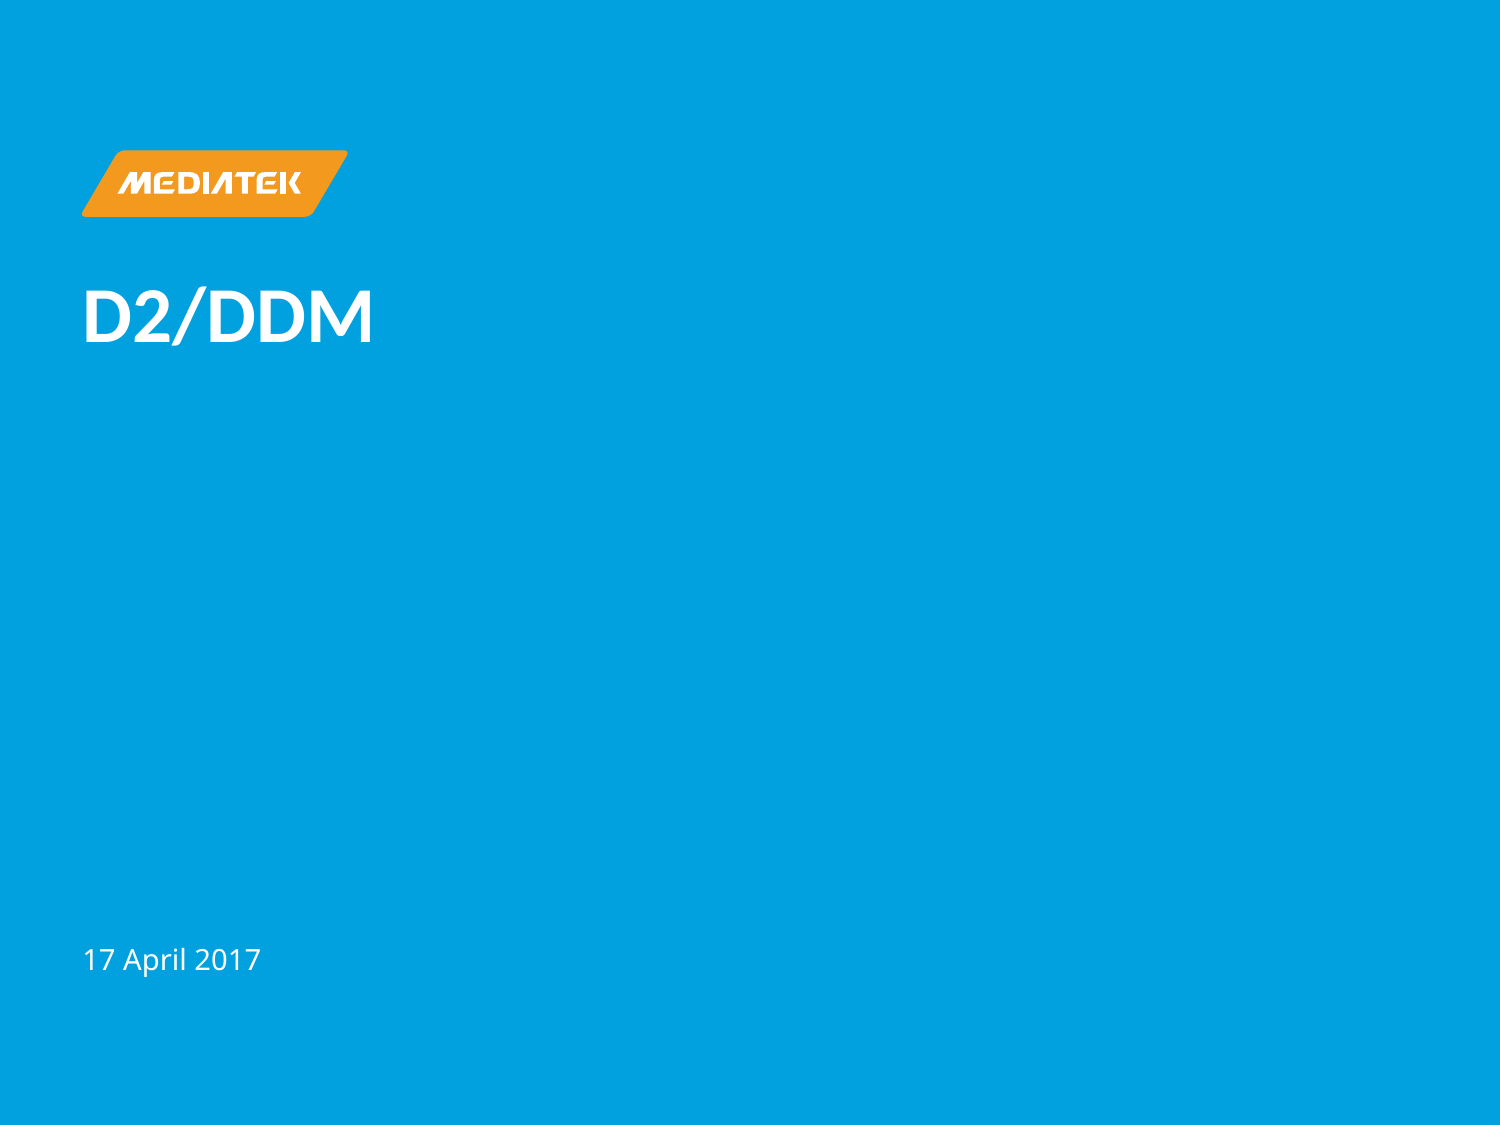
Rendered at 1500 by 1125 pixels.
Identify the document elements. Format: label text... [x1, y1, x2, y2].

title D2/DDM [82, 277, 1418, 446]
list 17 April 2017 [82, 945, 1418, 1043]
